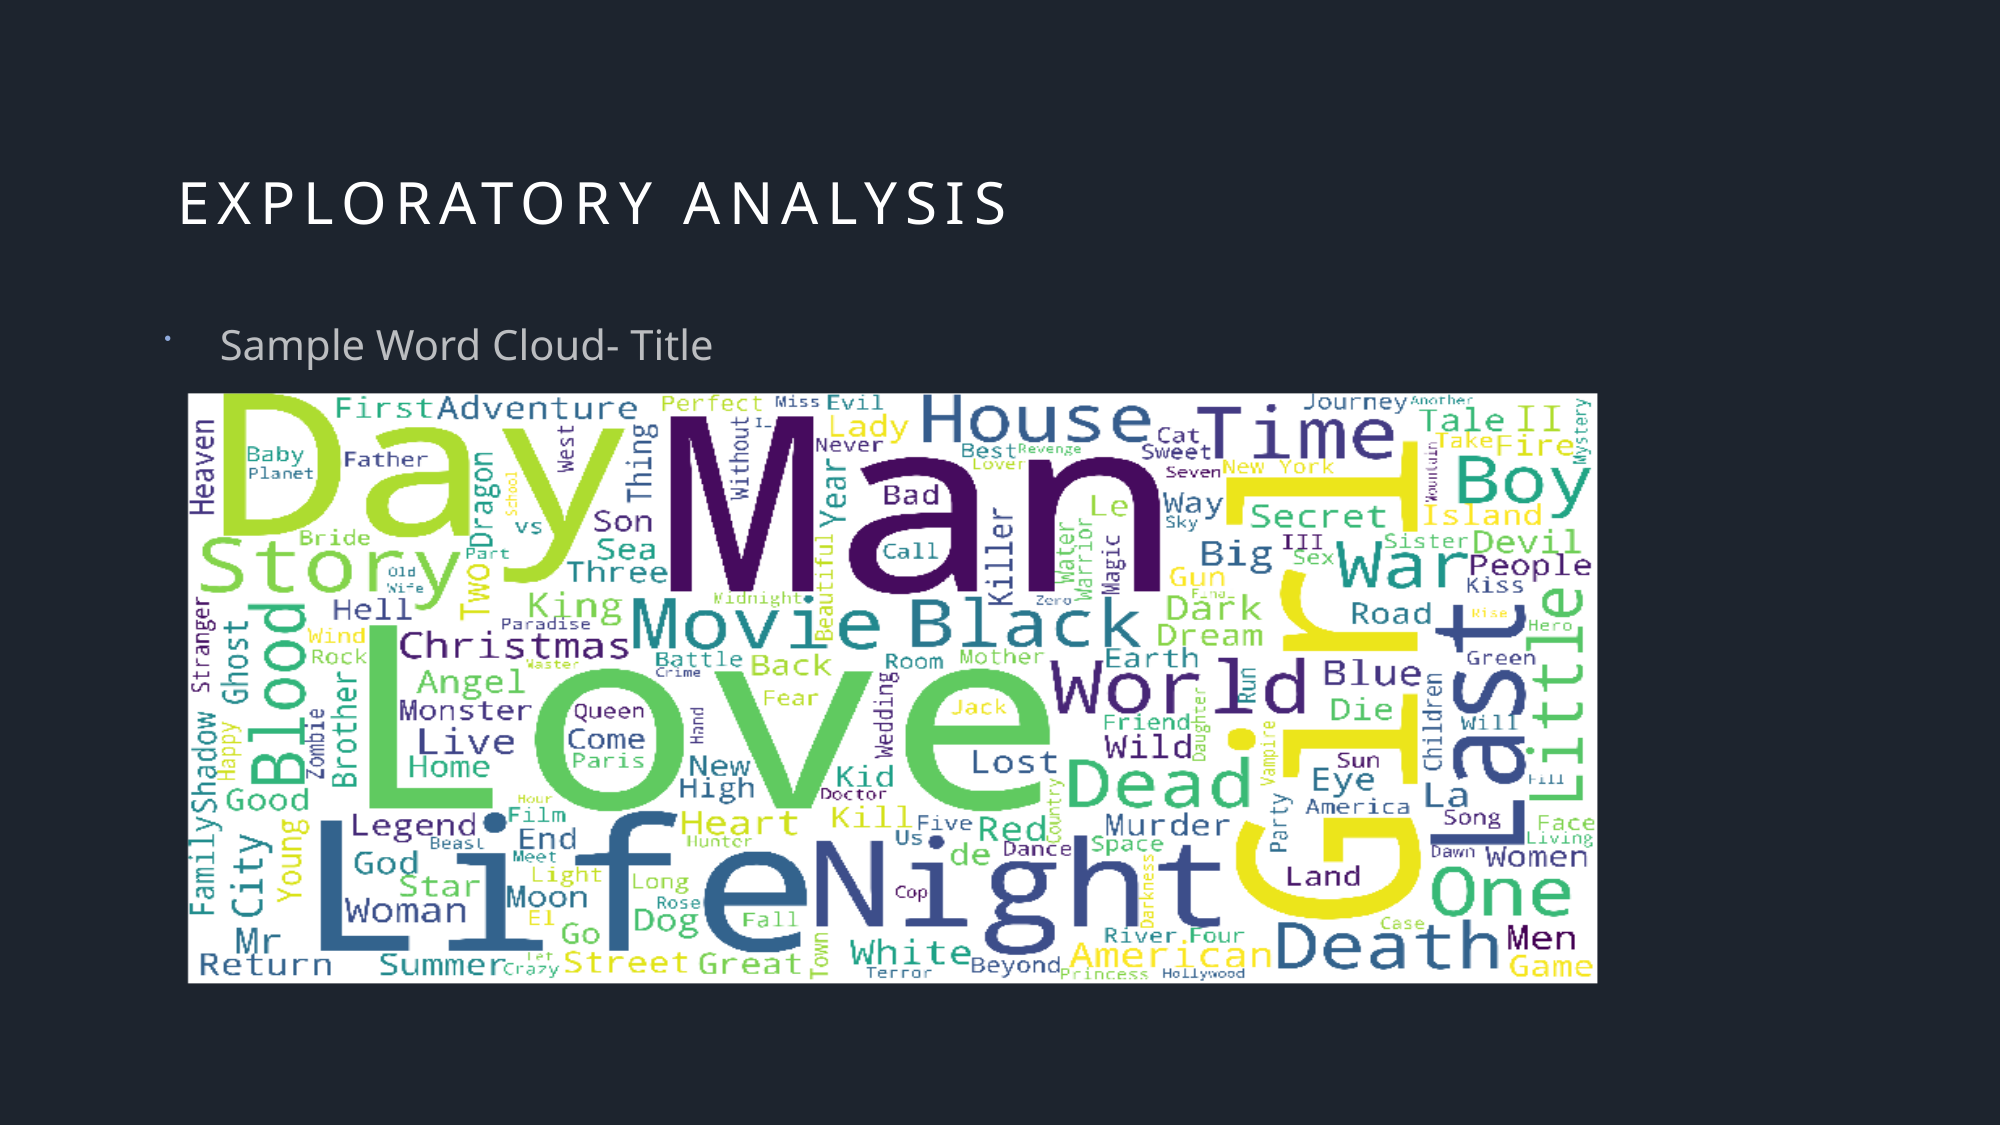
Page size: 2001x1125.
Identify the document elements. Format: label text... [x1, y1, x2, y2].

title Exploratory analysis [177, 165, 1822, 274]
picture [176, 384, 1609, 994]
list Sample Word Cloud- Title [160, 306, 1806, 960]
